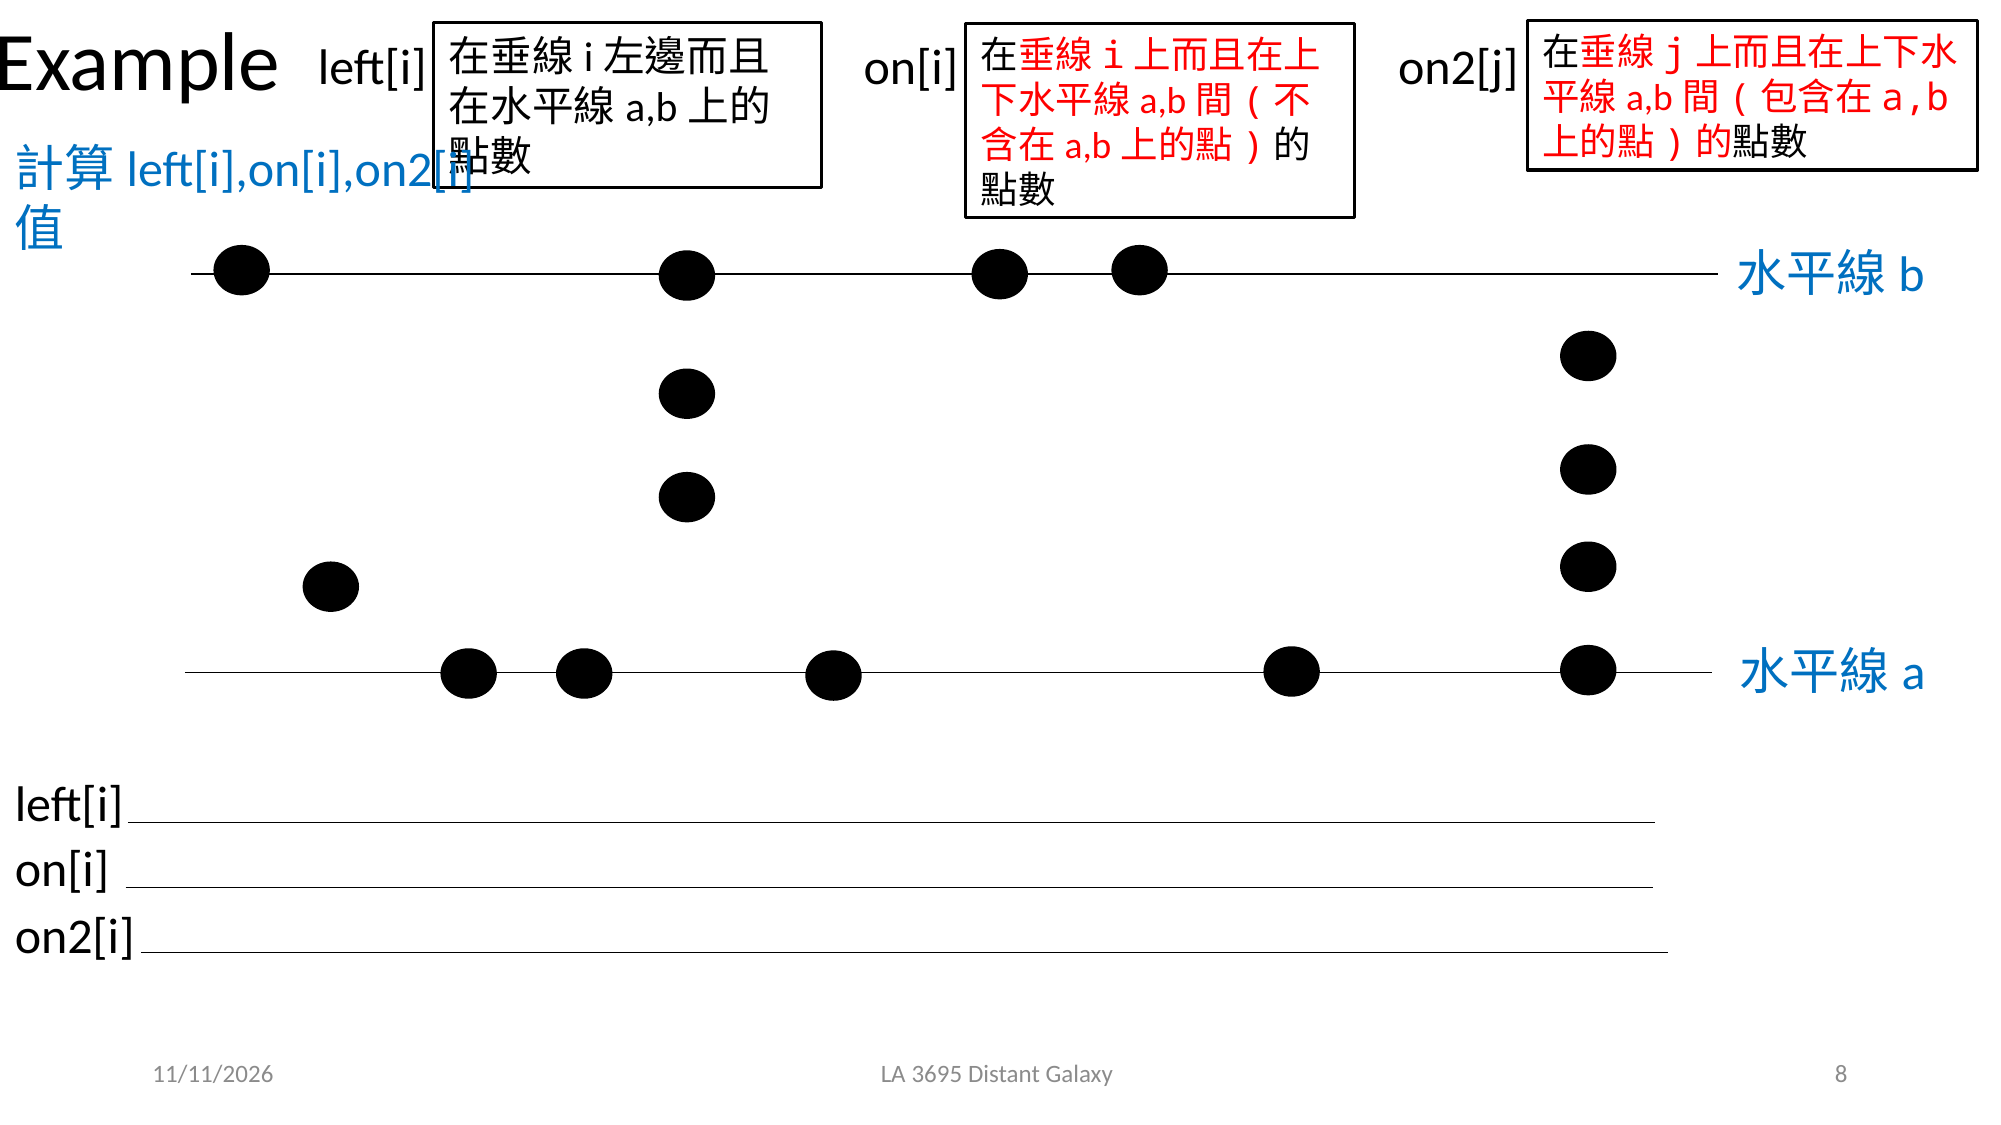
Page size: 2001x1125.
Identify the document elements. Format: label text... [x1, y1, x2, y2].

text_box [1560, 644, 1617, 672]
text_box 在垂線i左邊而且在水平線a,b上的點數 [433, 22, 822, 188]
slide_number 8 [1412, 1042, 1863, 1103]
text_box [971, 248, 1028, 273]
text_box [440, 648, 497, 672]
text_box [1263, 673, 1320, 697]
text_box [971, 275, 1028, 300]
text_box [213, 264, 270, 273]
text_box left[i] [0, 763, 227, 839]
text_box [556, 673, 613, 699]
text_box 計算left[i],on[i],on2[i]值 [0, 129, 544, 264]
text_box [658, 275, 716, 301]
text_box [1111, 244, 1168, 273]
text_box [805, 650, 862, 672]
text_box [805, 673, 862, 701]
text_box [1560, 673, 1617, 696]
text_box [302, 561, 360, 612]
text_box left[i] [318, 26, 433, 102]
text_box on[i] [0, 829, 166, 895]
text_box [1560, 541, 1617, 592]
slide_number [137, 1042, 588, 1103]
text_box Example [0, 0, 318, 115]
text_box on2[j] [1383, 26, 1527, 102]
text_box [658, 368, 716, 419]
text_box 在垂線i上而且在上下水平線a,b間(不含在a,b上的點)的點數 [965, 23, 1355, 218]
text_box [1263, 646, 1320, 672]
text_box [1560, 330, 1617, 382]
text_box [440, 673, 497, 699]
text_box 水平線b [1721, 233, 1947, 309]
text_box on2[i] [0, 895, 227, 971]
text_box [1560, 444, 1617, 495]
text_box on[i] [849, 26, 965, 102]
text_box 水平線a [1724, 632, 1950, 708]
text_box [556, 648, 613, 672]
text_box [658, 471, 716, 523]
text_box [1111, 275, 1168, 296]
text_box 在垂線j上而且在上下水平線a,b間(包含在a,b上的點)的點數 [1527, 20, 1978, 170]
footer LA 3695 Distant Galaxy [662, 1042, 1338, 1103]
text_box [214, 275, 270, 296]
text_box [658, 250, 715, 273]
